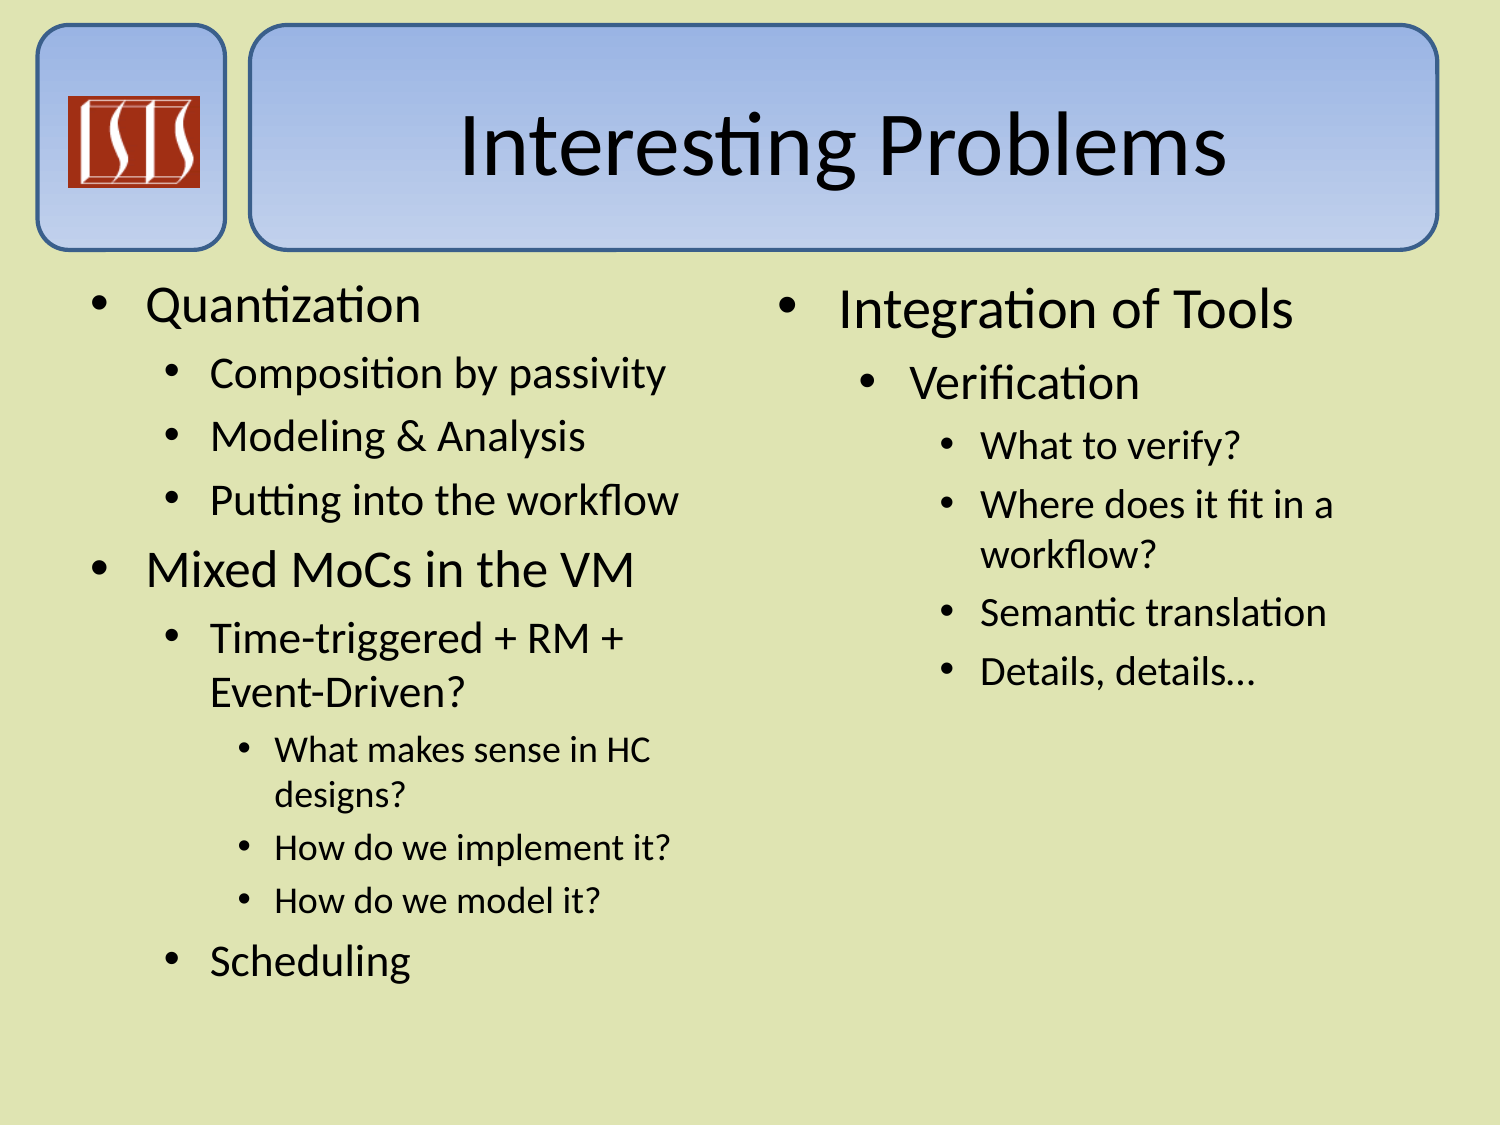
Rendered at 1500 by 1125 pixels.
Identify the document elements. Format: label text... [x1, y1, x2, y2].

title Interesting Problems [262, 45, 1425, 233]
list Integration of Tools Verification What to verify? Where does it fit in a workflow? Semantic translation Details, details… [762, 262, 1425, 1005]
list Quantization Composition by passivity Modeling & Analysis Putting into the workflow Mixed MoCs in the VM Time-triggered + RM + Event-Driven? What makes sense in HC designs? How do we implement it? How do we model it? Scheduling [75, 262, 738, 1005]
picture [68, 96, 200, 188]
